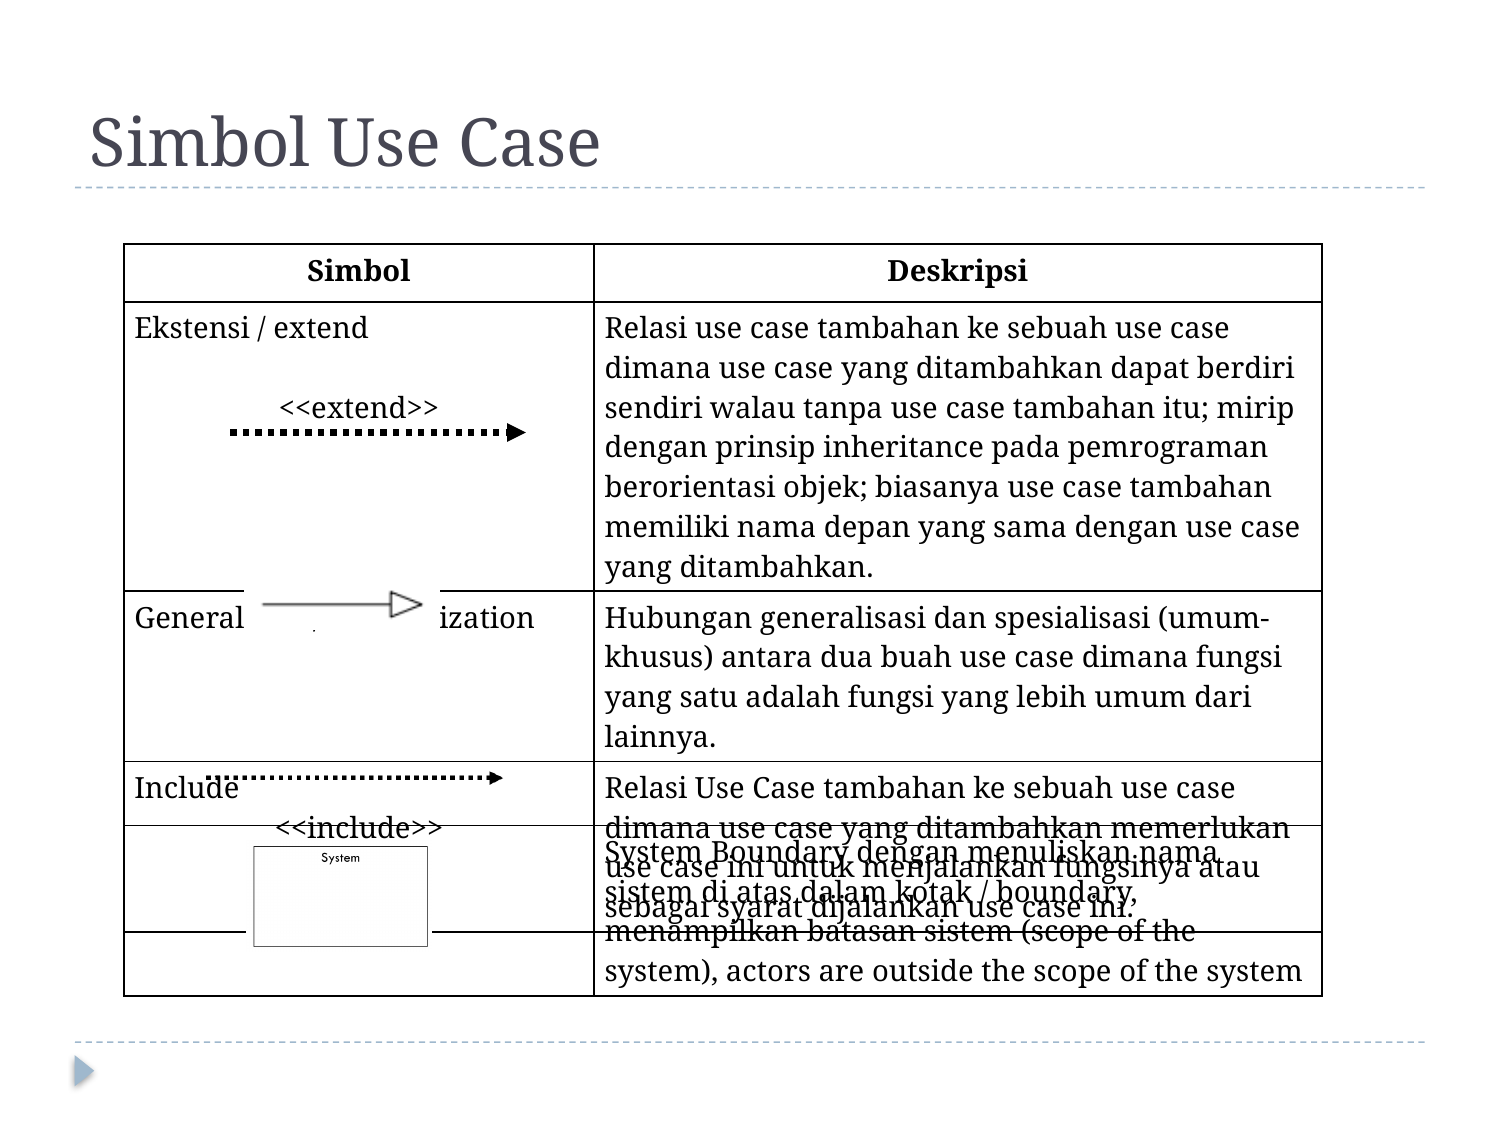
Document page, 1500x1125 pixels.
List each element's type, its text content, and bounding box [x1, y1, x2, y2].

table_cell Hubungan generalisasi dan spesialisasi (umum-khusus) antara dua buah use case dimana fungsi yang satu adalah fungsi yang lebih umum dari lainnya. [595, 592, 1321, 761]
table_header System Boundary dengan menuliskan nama sistem di atas dalam kotak / boundary, menampilkan batasan sistem (scope of the system), actors are outside the scope of the system [595, 826, 1321, 995]
table_header Deskripsi [595, 245, 1321, 301]
picture [206, 763, 517, 793]
picture [246, 840, 432, 952]
table_cell Ekstensi / extend <<extend>> [125, 303, 593, 590]
table_cell Relasi Use Case tambahan ke sebuah use case dimana use case yang ditambahkan memerlukan use case ini untuk menjalankan fungsinya atau sebagai syarat dijalankan use case ini. [595, 762, 1321, 825]
table_header Simbol [125, 245, 593, 301]
table_cell Relasi use case tambahan ke sebuah use case dimana use case yang ditambahkan dapat berdiri sendiri walau tanpa use case tambahan itu; mirip dengan prinsip inheritance pada pemrograman berorientasi objek; biasanya use case tambahan memiliki nama depan yang sama dengan use case yang ditambahkan. [595, 303, 1321, 590]
table_cell Include <<include>> [125, 762, 593, 825]
title Simbol Use Case [75, 24, 1425, 188]
picture [243, 569, 440, 630]
table_cell Generalisasi / Generalization [125, 592, 593, 761]
table_header [125, 826, 593, 995]
